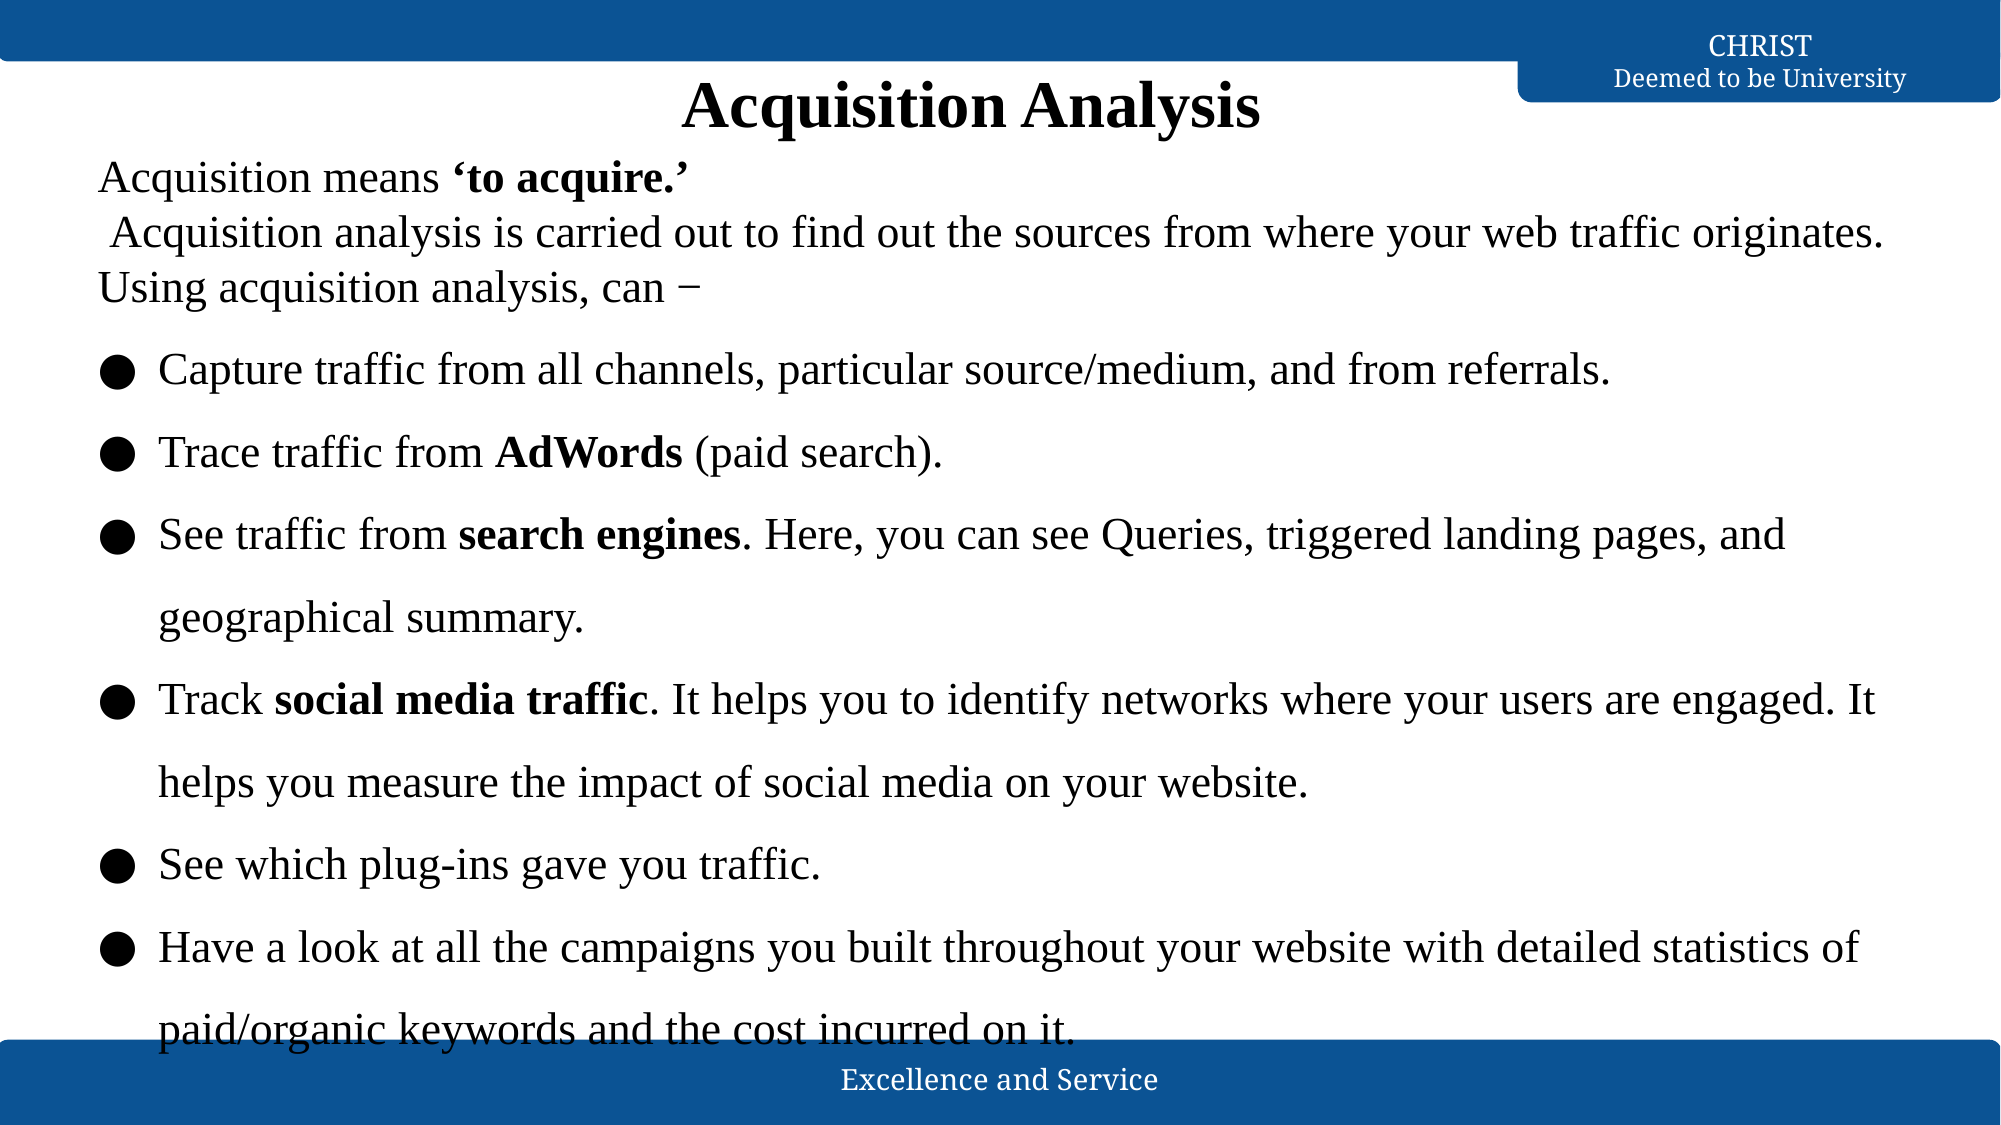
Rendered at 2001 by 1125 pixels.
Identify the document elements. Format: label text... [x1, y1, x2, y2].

list Acquisition means ‘to acquire.’ Acquisition analysis is carried out to find out the sources from where your web traffic originates. Using acquisition analysis, can − Capture traffic from all channels, particular source/medium, and from referrals. Trace traffic from AdWords (paid search). See traffic from search engines. Here, you can see Queries, triggered landing pages, and geographical summary. Track social media traffic. It helps you to identify networks where your users are engaged. It helps you measure the impact of social media on your website. See which plug-ins gave you traffic. Have a look at all the campaigns you built throughout your website with detailed statistics of paid/organic keywords and the cost incurred on it. [68, 131, 1932, 985]
title Acquisition Analysis [39, 45, 1904, 171]
